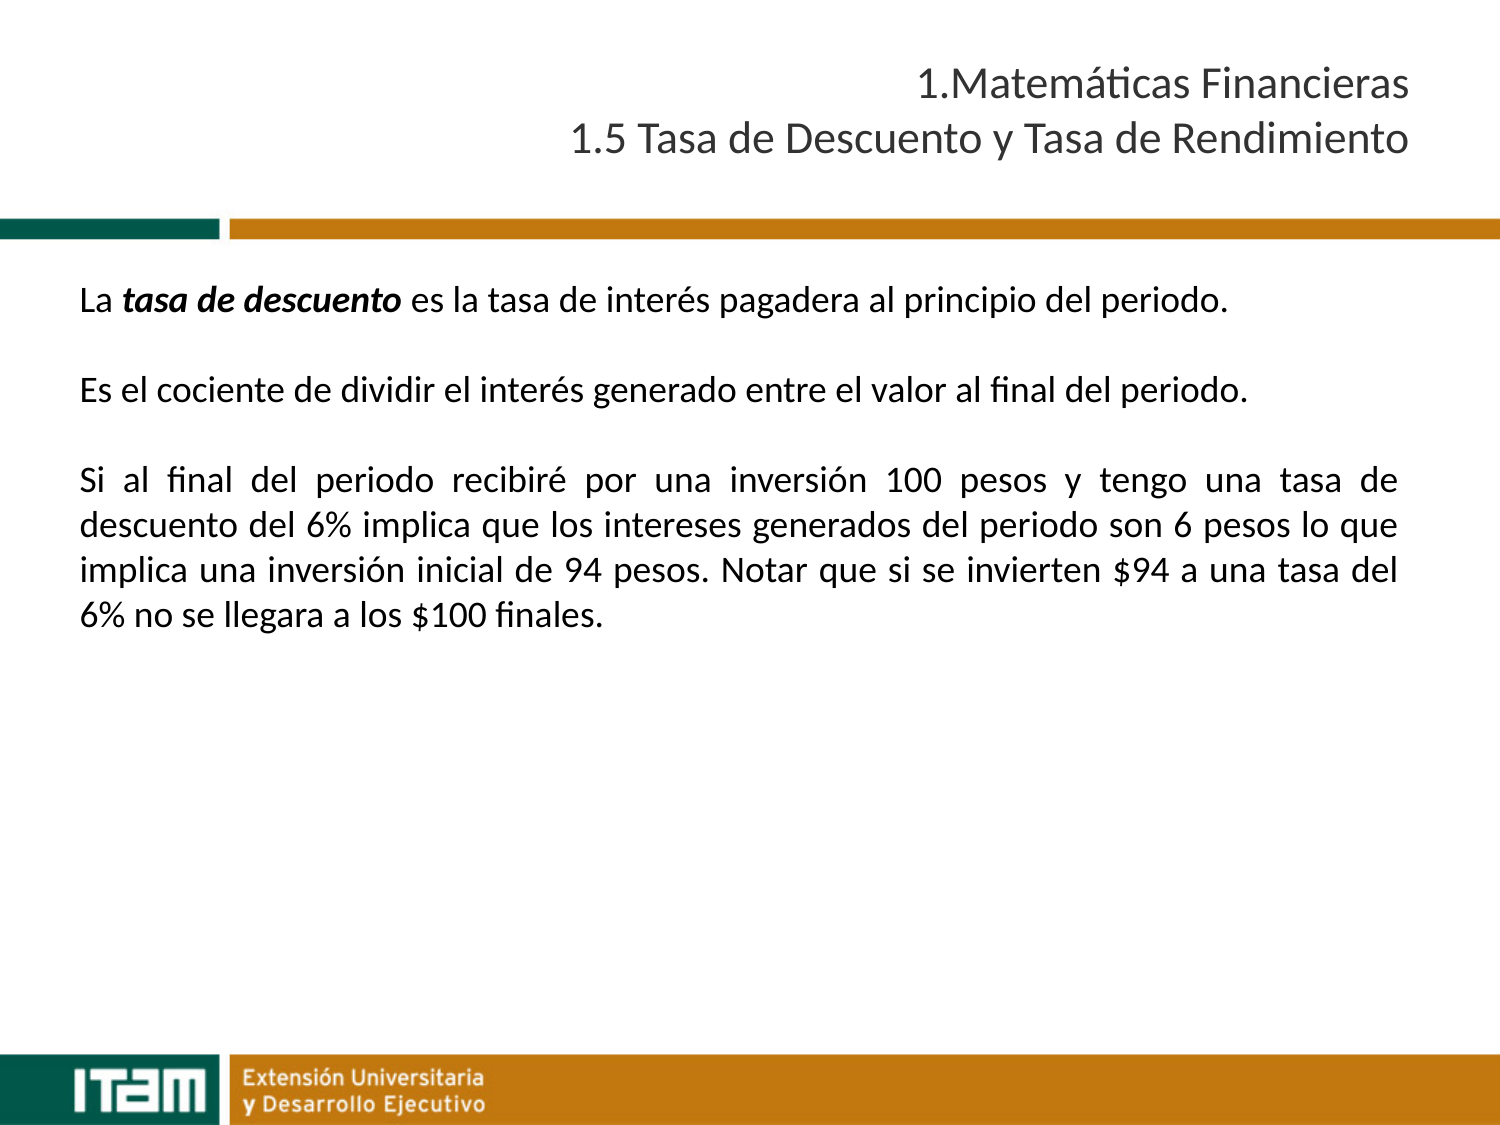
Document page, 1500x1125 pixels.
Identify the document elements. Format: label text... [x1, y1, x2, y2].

picture [0, 0, 1500, 1125]
title 1.Matemáticas Financieras 1.5 Tasa de Descuento y Tasa de Rendimiento [75, 45, 1425, 233]
